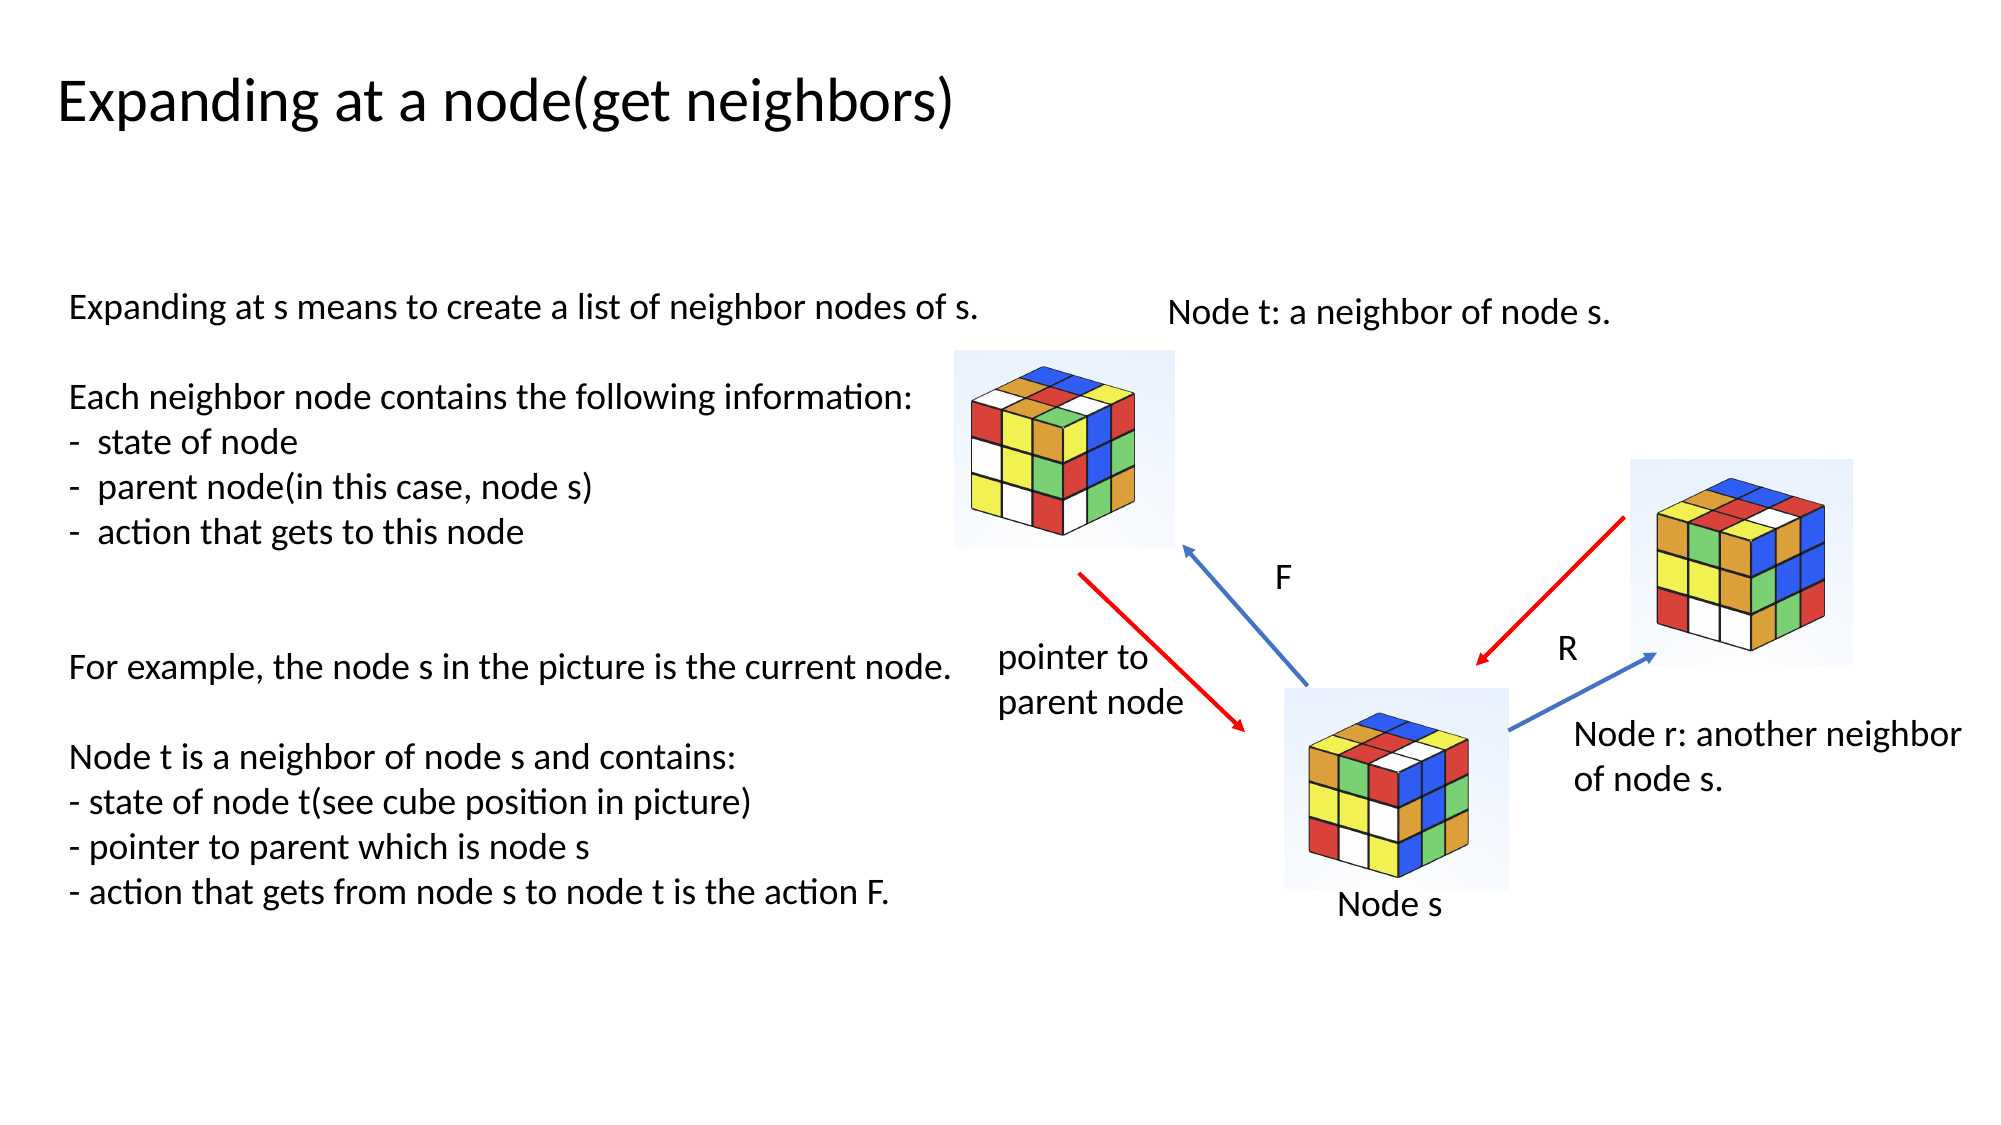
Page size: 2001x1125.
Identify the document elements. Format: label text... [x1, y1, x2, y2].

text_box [1475, 516, 1625, 666]
text_box Node r: another neighbor of node s. [1558, 701, 1987, 807]
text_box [1182, 544, 1308, 686]
picture [1284, 688, 1509, 890]
text_box Node t: a neighbor of node s. [1152, 280, 1627, 340]
text_box pointer to parent node [982, 624, 1078, 730]
picture [954, 350, 1175, 548]
picture [1630, 459, 1853, 666]
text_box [1078, 573, 1245, 733]
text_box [1508, 652, 1657, 731]
text_box Expanding at s means to create a list of neighbor nodes of s. Each neighbor node contains the following information: - state of node - parent node(in this case, node s) - action that gets to this node For example, the node s in the picture is the current node. Node t is a neighbor of node s and contains: - state of node t(see cube position in picture) - pointer to parent which is node s - action that gets from node s to node t is the action F. [54, 274, 996, 965]
text_box Expanding at a node(get neighbors) [43, 51, 973, 141]
text_box Node s [1322, 890, 1458, 932]
